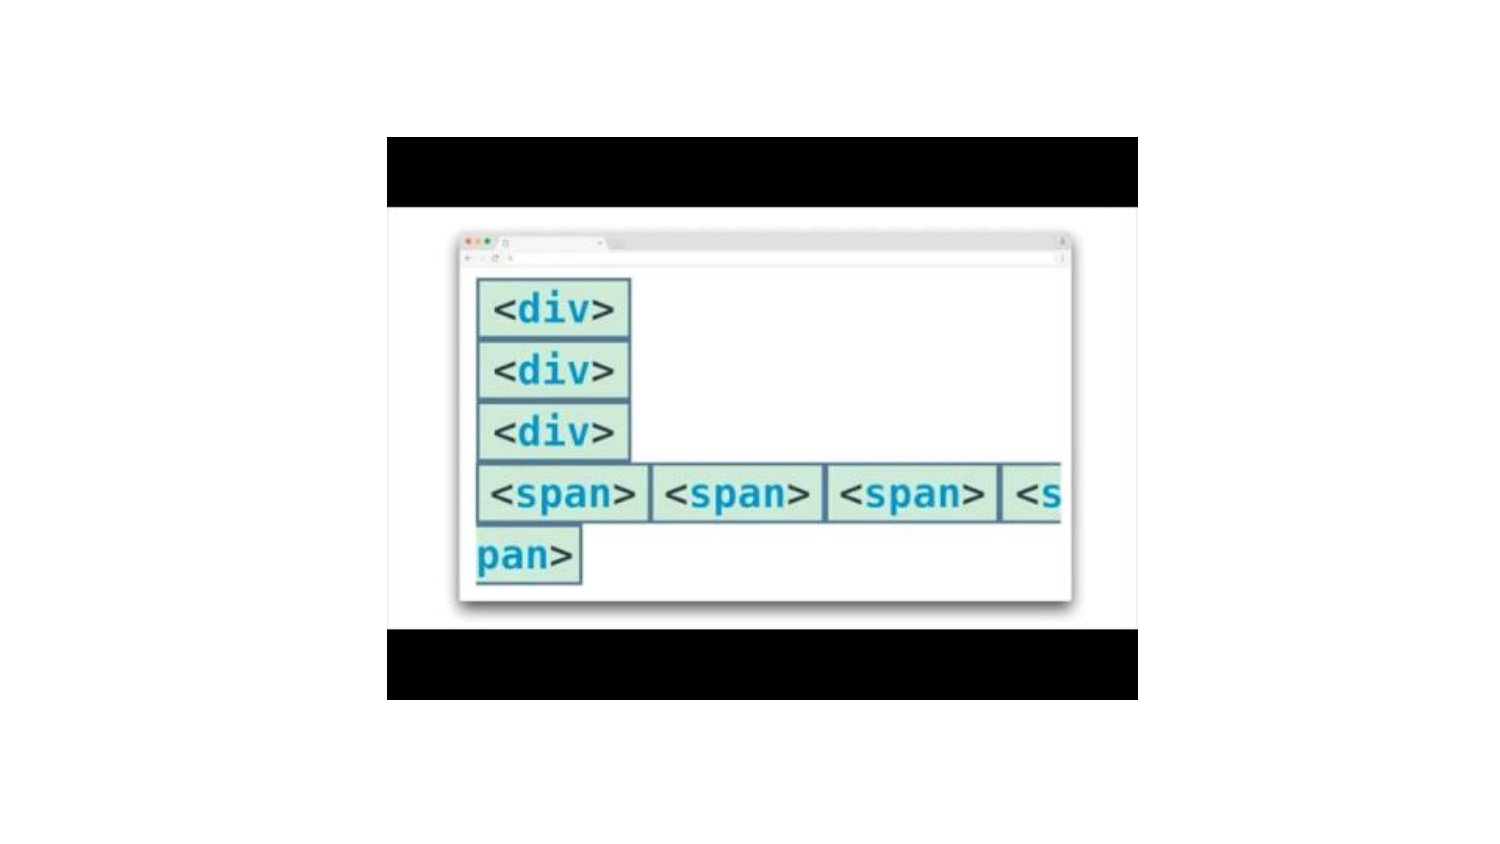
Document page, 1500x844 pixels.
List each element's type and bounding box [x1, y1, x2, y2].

picture [387, 137, 1138, 701]
